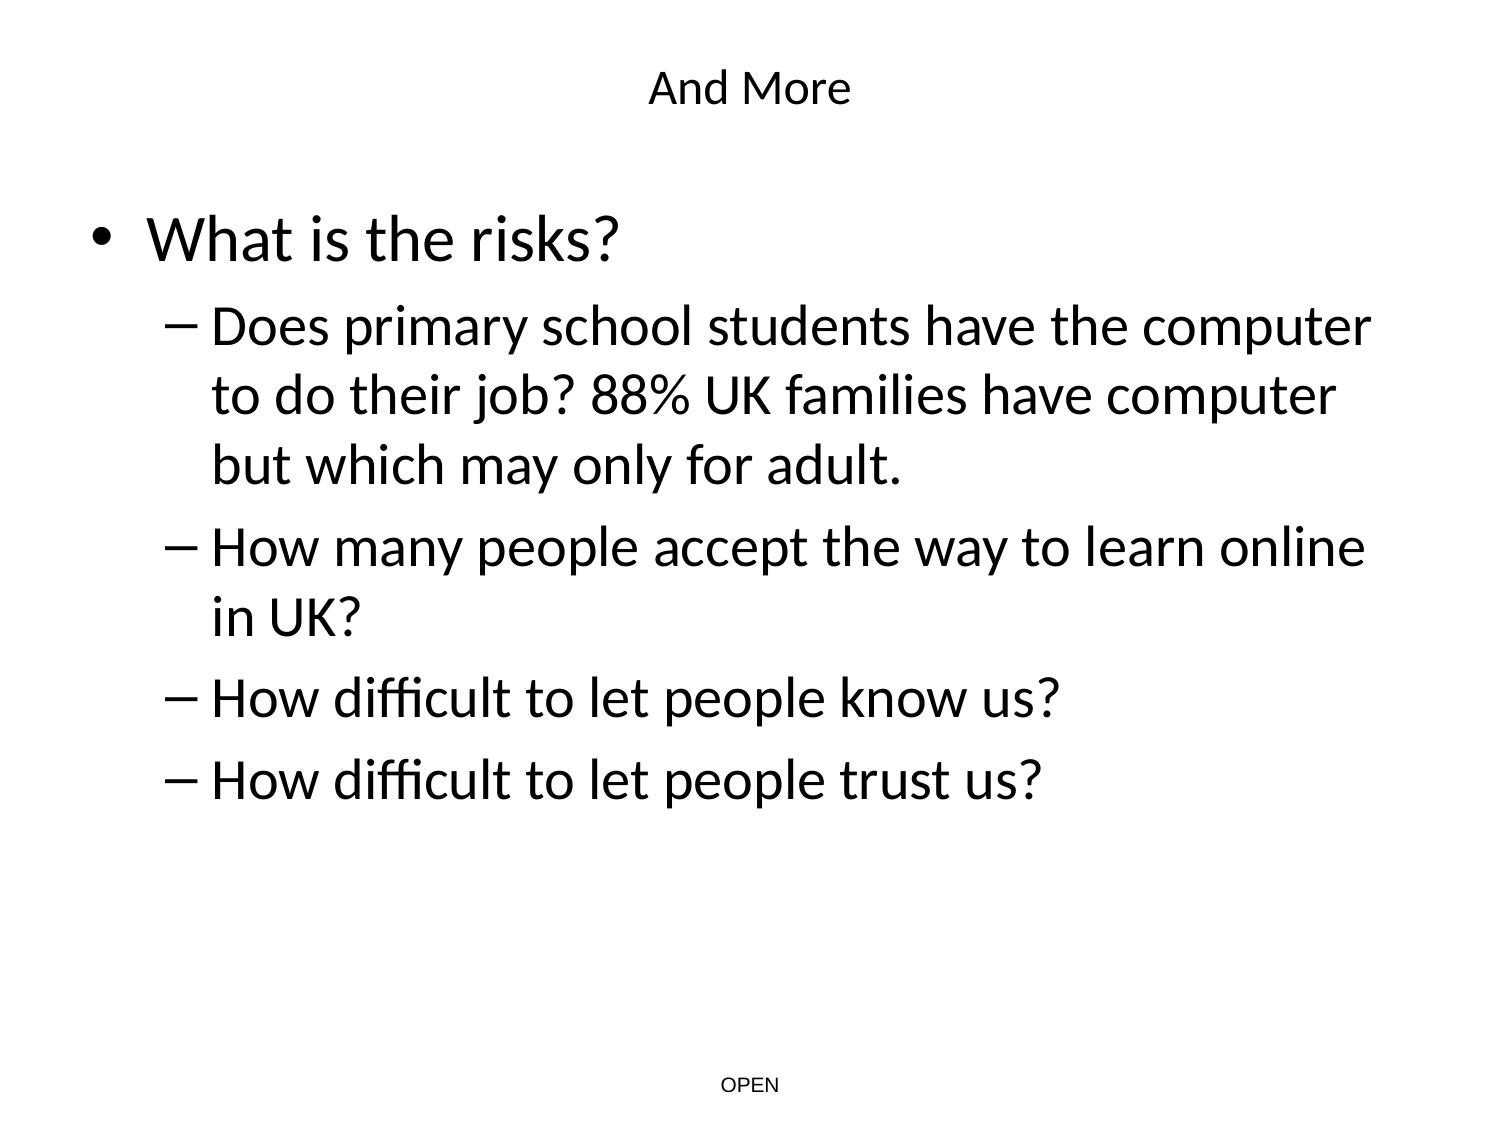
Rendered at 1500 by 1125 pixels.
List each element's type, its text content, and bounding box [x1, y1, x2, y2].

title And More [75, 45, 1425, 125]
list What is the risks? Does primary school students have the computer to do their job? 88% UK families have computer but which may only for adult. How many people accept the way to learn online in UK? How difficult to let people know us? How difficult to let people trust us? [75, 187, 1425, 1005]
